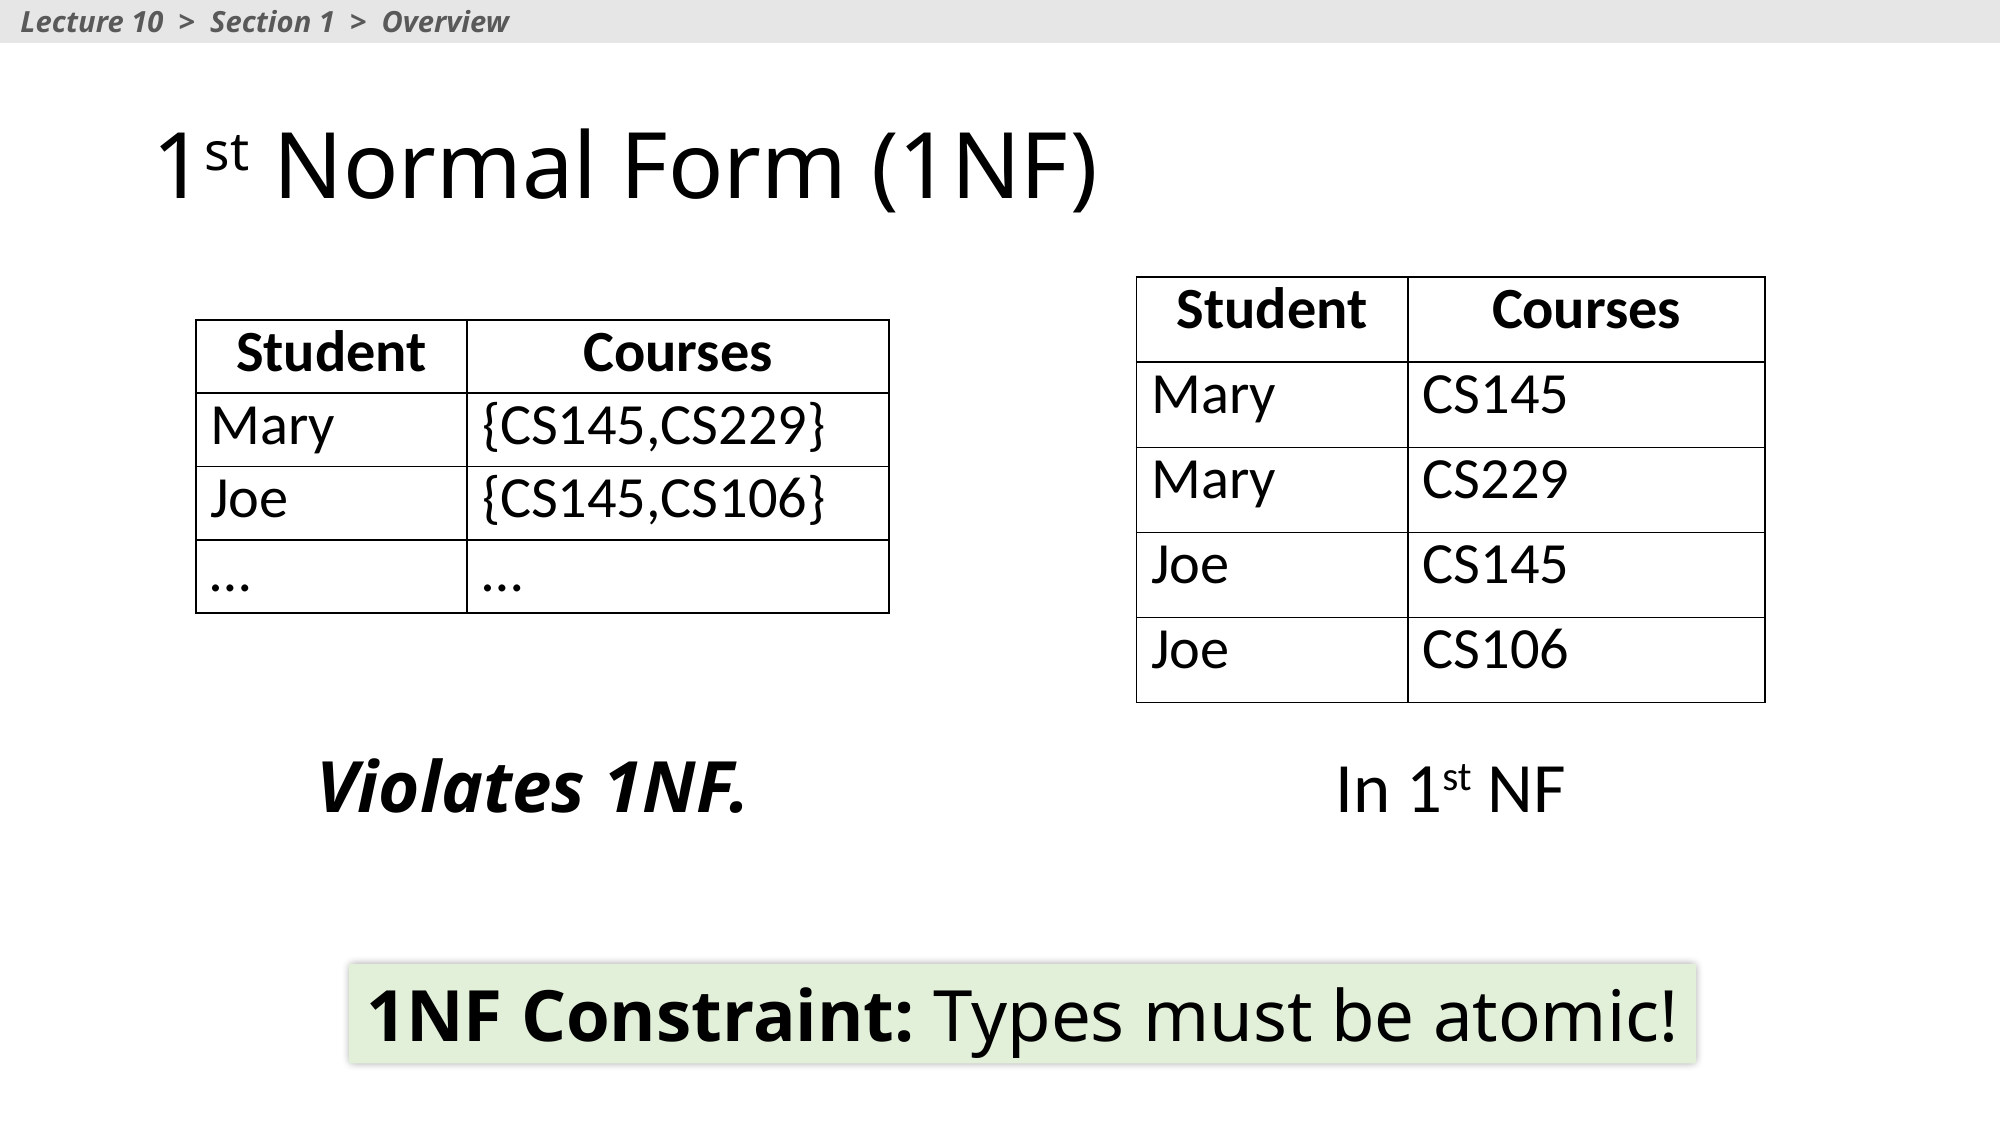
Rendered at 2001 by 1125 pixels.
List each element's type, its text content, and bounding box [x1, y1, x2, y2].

table_cell Joe [1137, 533, 1407, 617]
title 1st Normal Form (1NF) [137, 59, 1863, 278]
table_header Student [1137, 278, 1407, 361]
table_cell CS145 [1409, 363, 1764, 447]
text_box In 1st NF [1302, 733, 1600, 834]
table_cell Mary [1137, 448, 1407, 532]
table_cell … [197, 541, 466, 612]
table_cell CS106 [1409, 618, 1764, 702]
text_box Violates 1NF. [283, 733, 801, 834]
table_header Student [197, 321, 466, 392]
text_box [0, 0, 2000, 47]
text_box 1NF Constraint: Types must be atomic! [348, 963, 1697, 1064]
table_cell {CS145,CS106} [468, 467, 888, 539]
table_cell … [468, 541, 888, 612]
table_cell Joe [197, 467, 466, 539]
table_cell Mary [197, 394, 466, 466]
table_header Courses [468, 321, 888, 392]
table_cell Joe [1137, 618, 1407, 702]
table_cell CS229 [1409, 448, 1764, 532]
table_header Courses [1409, 278, 1764, 361]
table_cell Mary [1137, 363, 1407, 447]
table_cell {CS145,CS229} [468, 394, 888, 466]
table_cell CS145 [1409, 533, 1764, 617]
